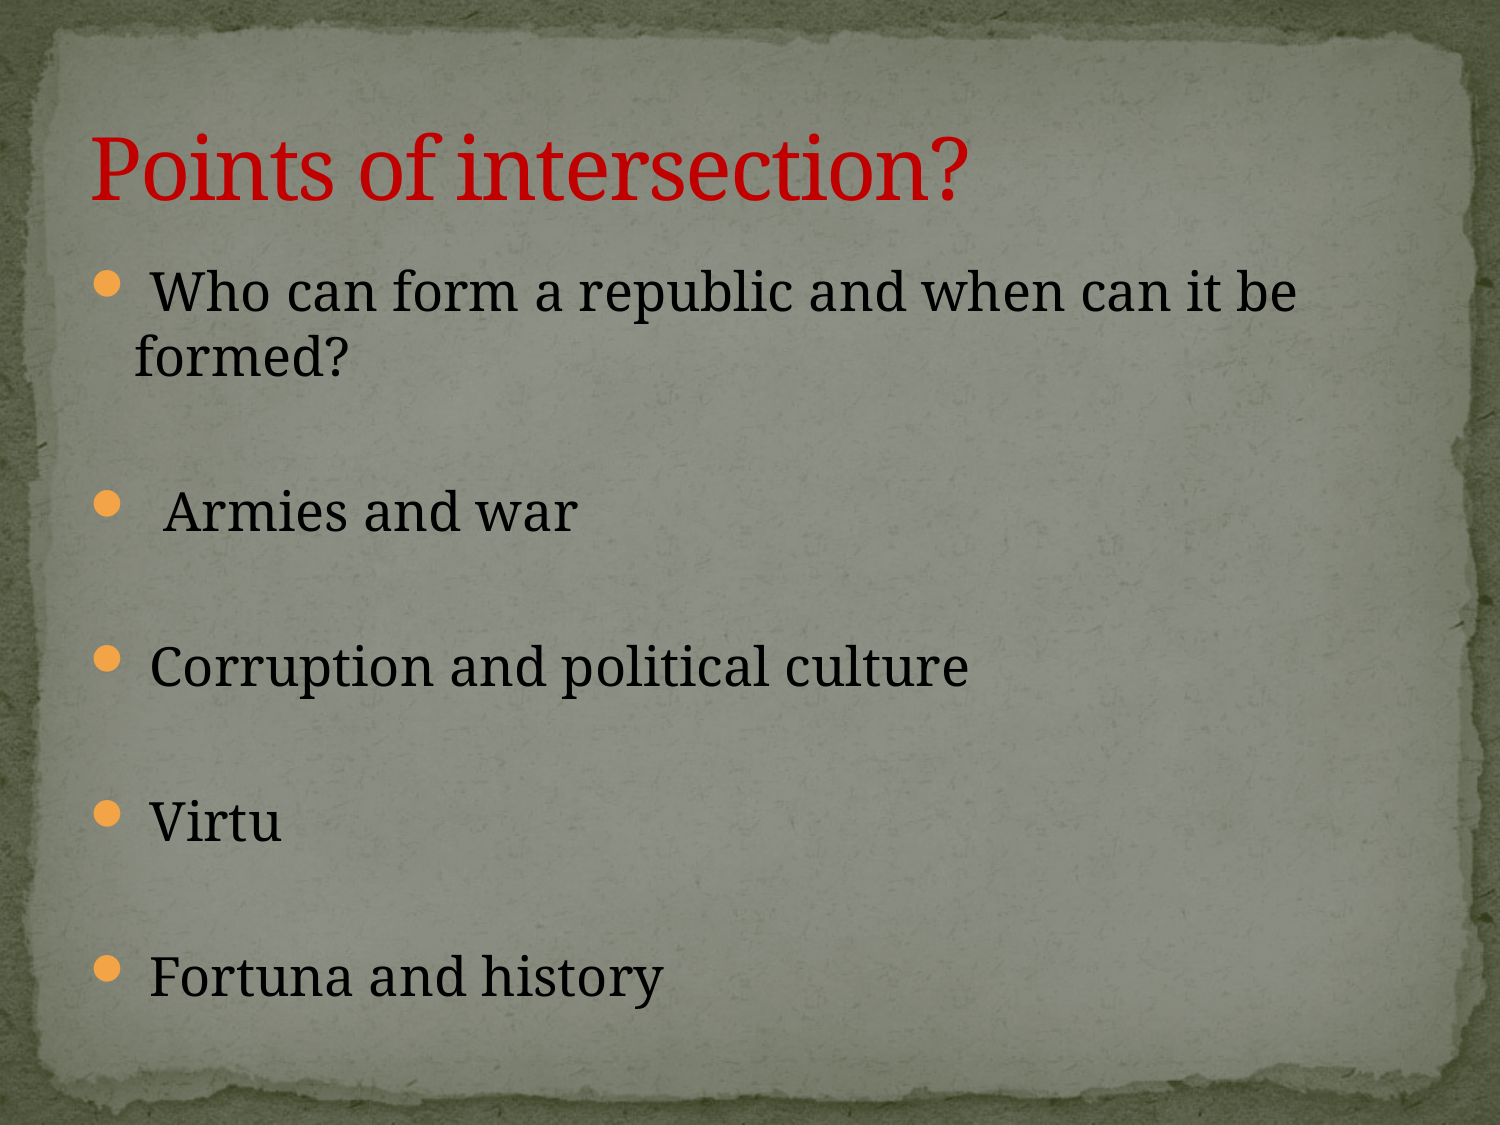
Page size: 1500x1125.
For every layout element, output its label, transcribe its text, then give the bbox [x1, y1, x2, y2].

list Who can form a republic and when can it be formed? Armies and war Corruption and political culture Virtu Fortuna and history [75, 249, 1425, 1000]
title Points of intersection? [74, 24, 1425, 225]
